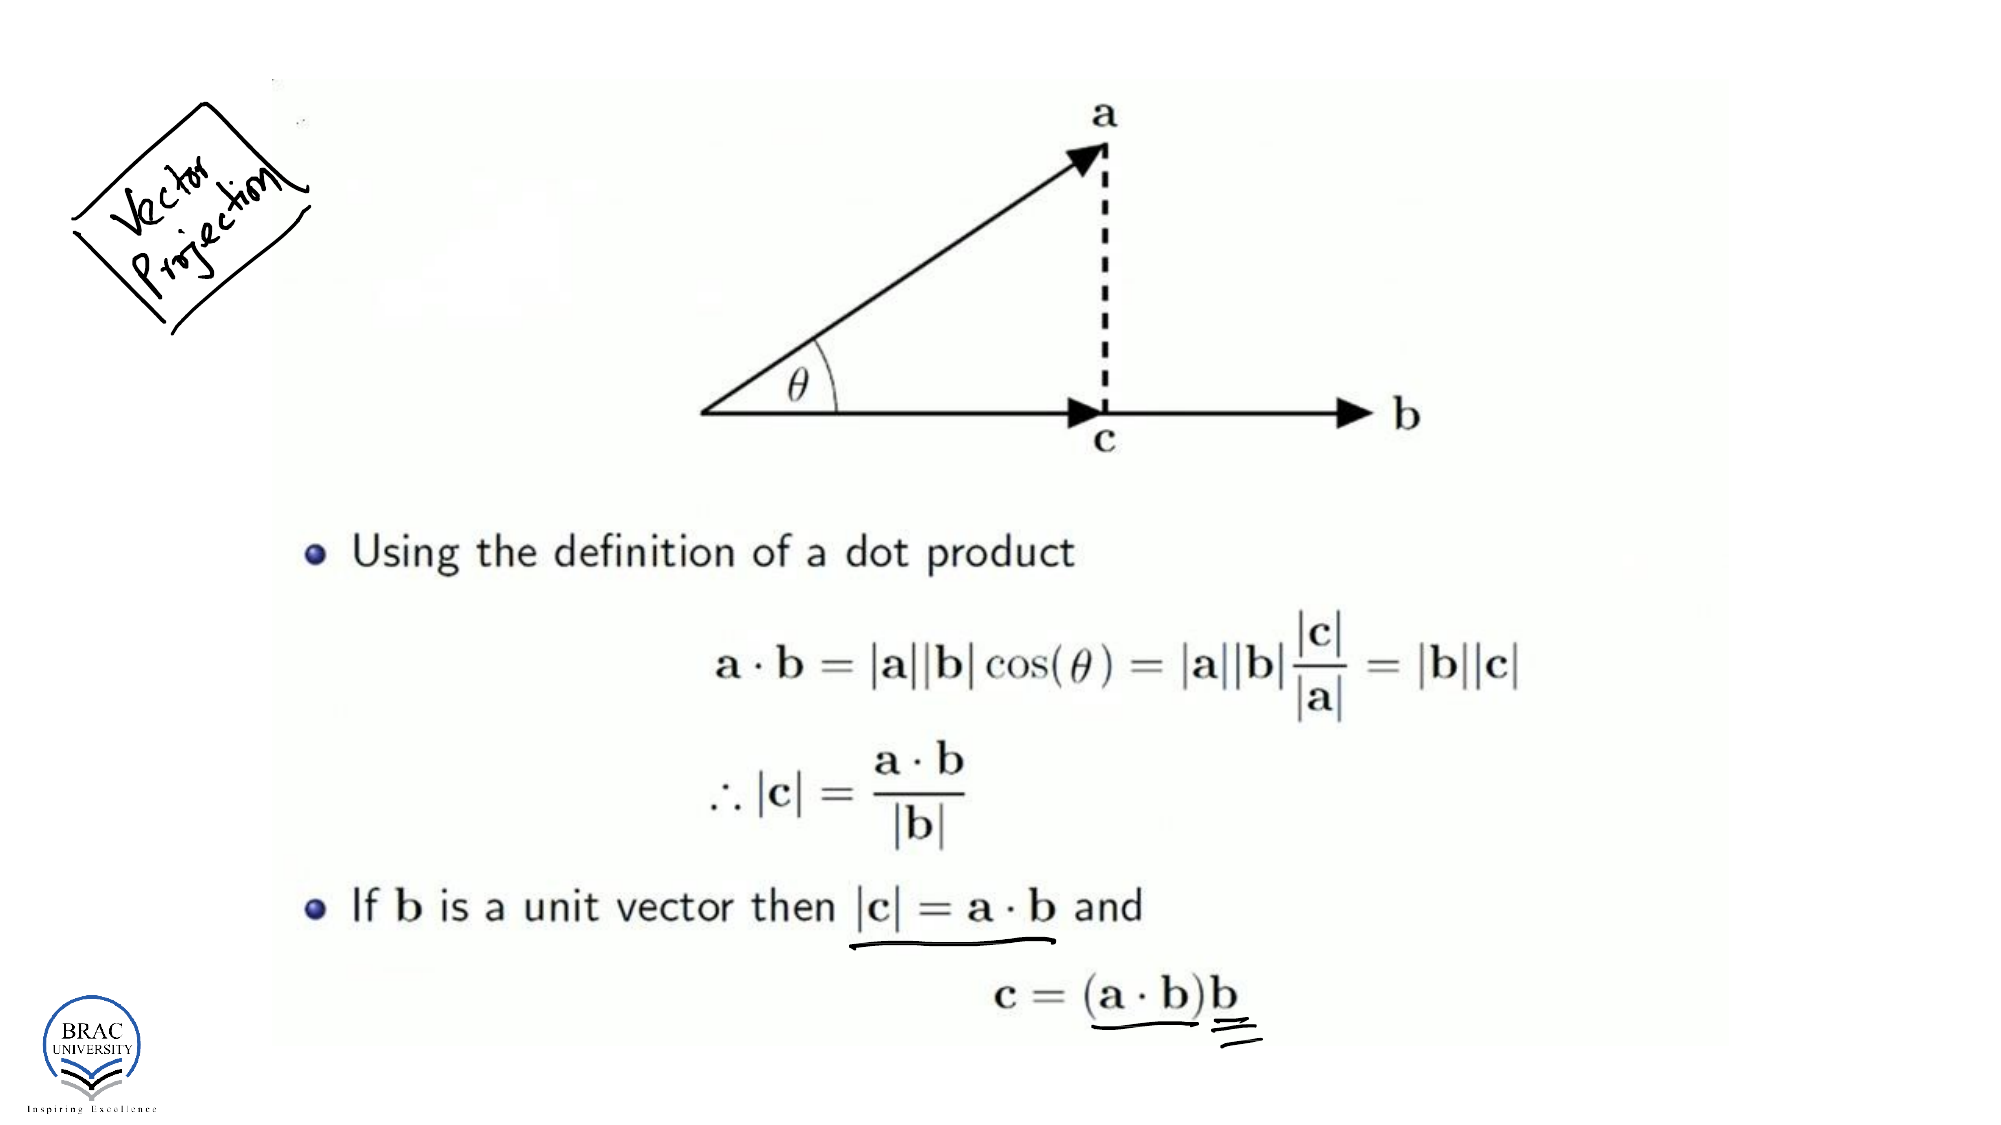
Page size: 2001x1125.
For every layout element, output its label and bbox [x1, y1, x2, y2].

text_box [72, 230, 167, 324]
text_box [170, 256, 261, 336]
picture [271, 79, 1729, 1046]
text_box [141, 101, 266, 165]
text_box [160, 258, 176, 280]
text_box [71, 190, 104, 221]
text_box [171, 244, 215, 279]
text_box [132, 253, 163, 300]
picture [27, 995, 156, 1114]
text_box [109, 156, 209, 236]
text_box [200, 167, 283, 248]
